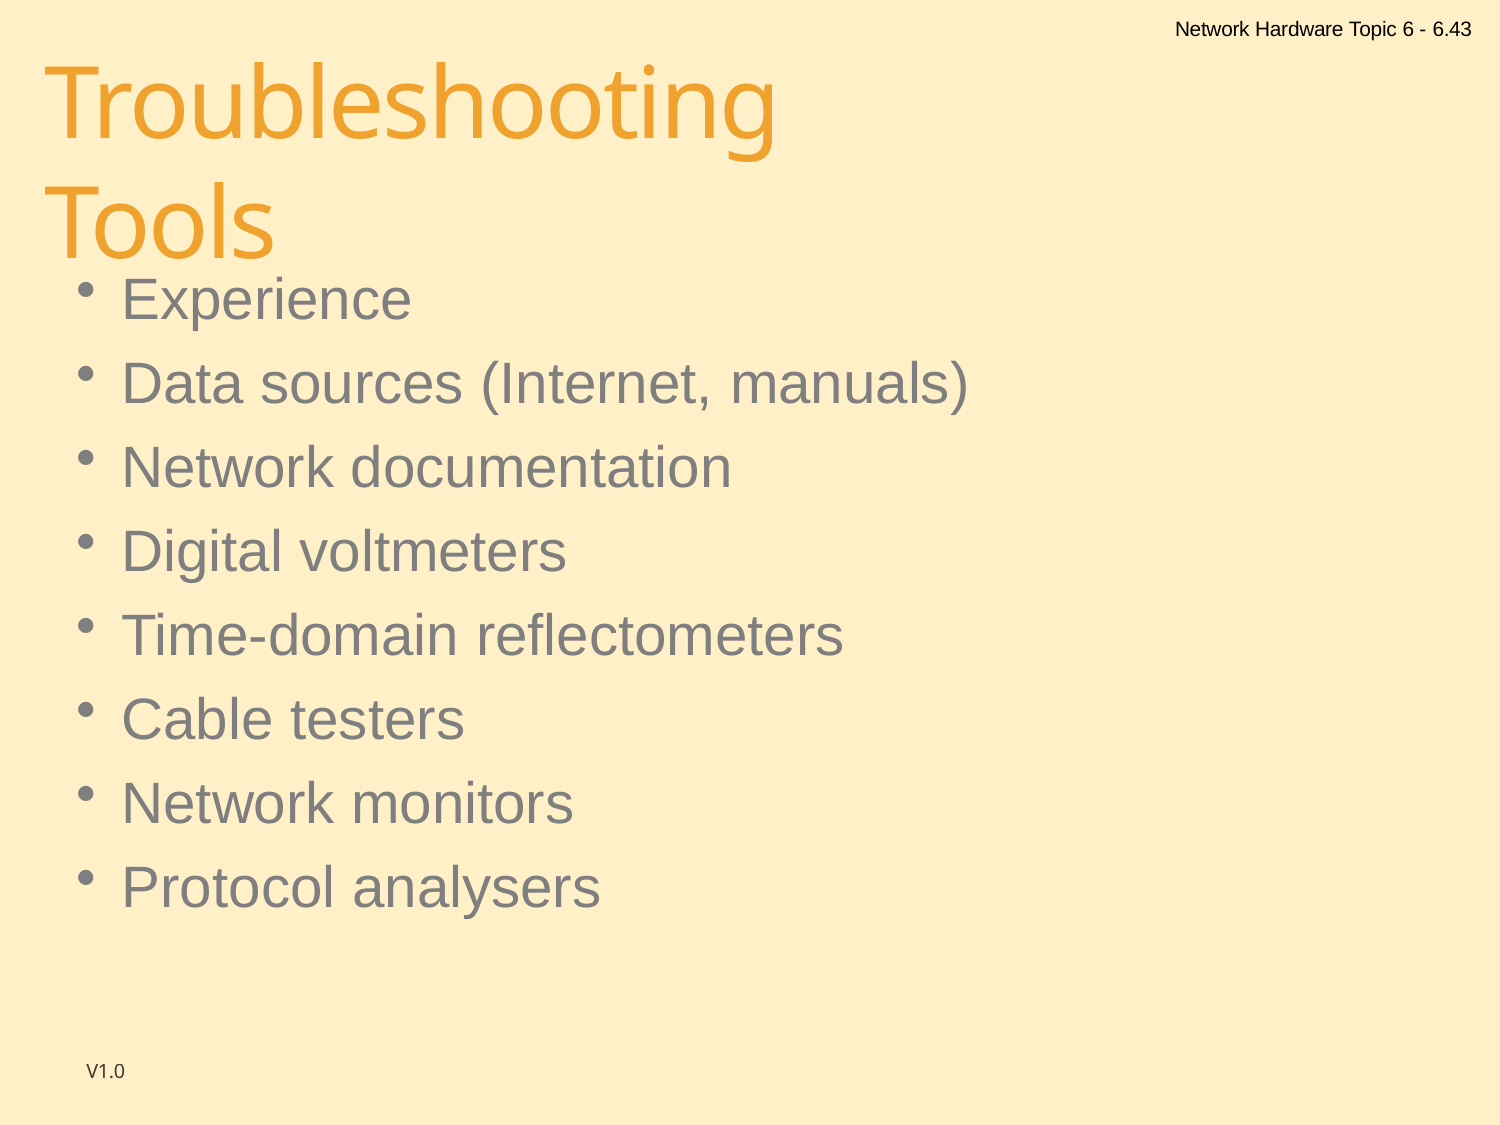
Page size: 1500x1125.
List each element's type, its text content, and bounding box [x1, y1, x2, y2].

title Troubleshooting Tools [42, 36, 955, 279]
text_box Network Hardware Topic 6 - 6.43 [1172, 13, 1488, 41]
slide_number V1.0 [84, 920, 591, 1125]
text_box Experience Data sources (Internet, manuals) Network documentation Digital voltmeters Time-domain reflectometers Cable testers Network monitors Protocol analysers [74, 245, 974, 920]
